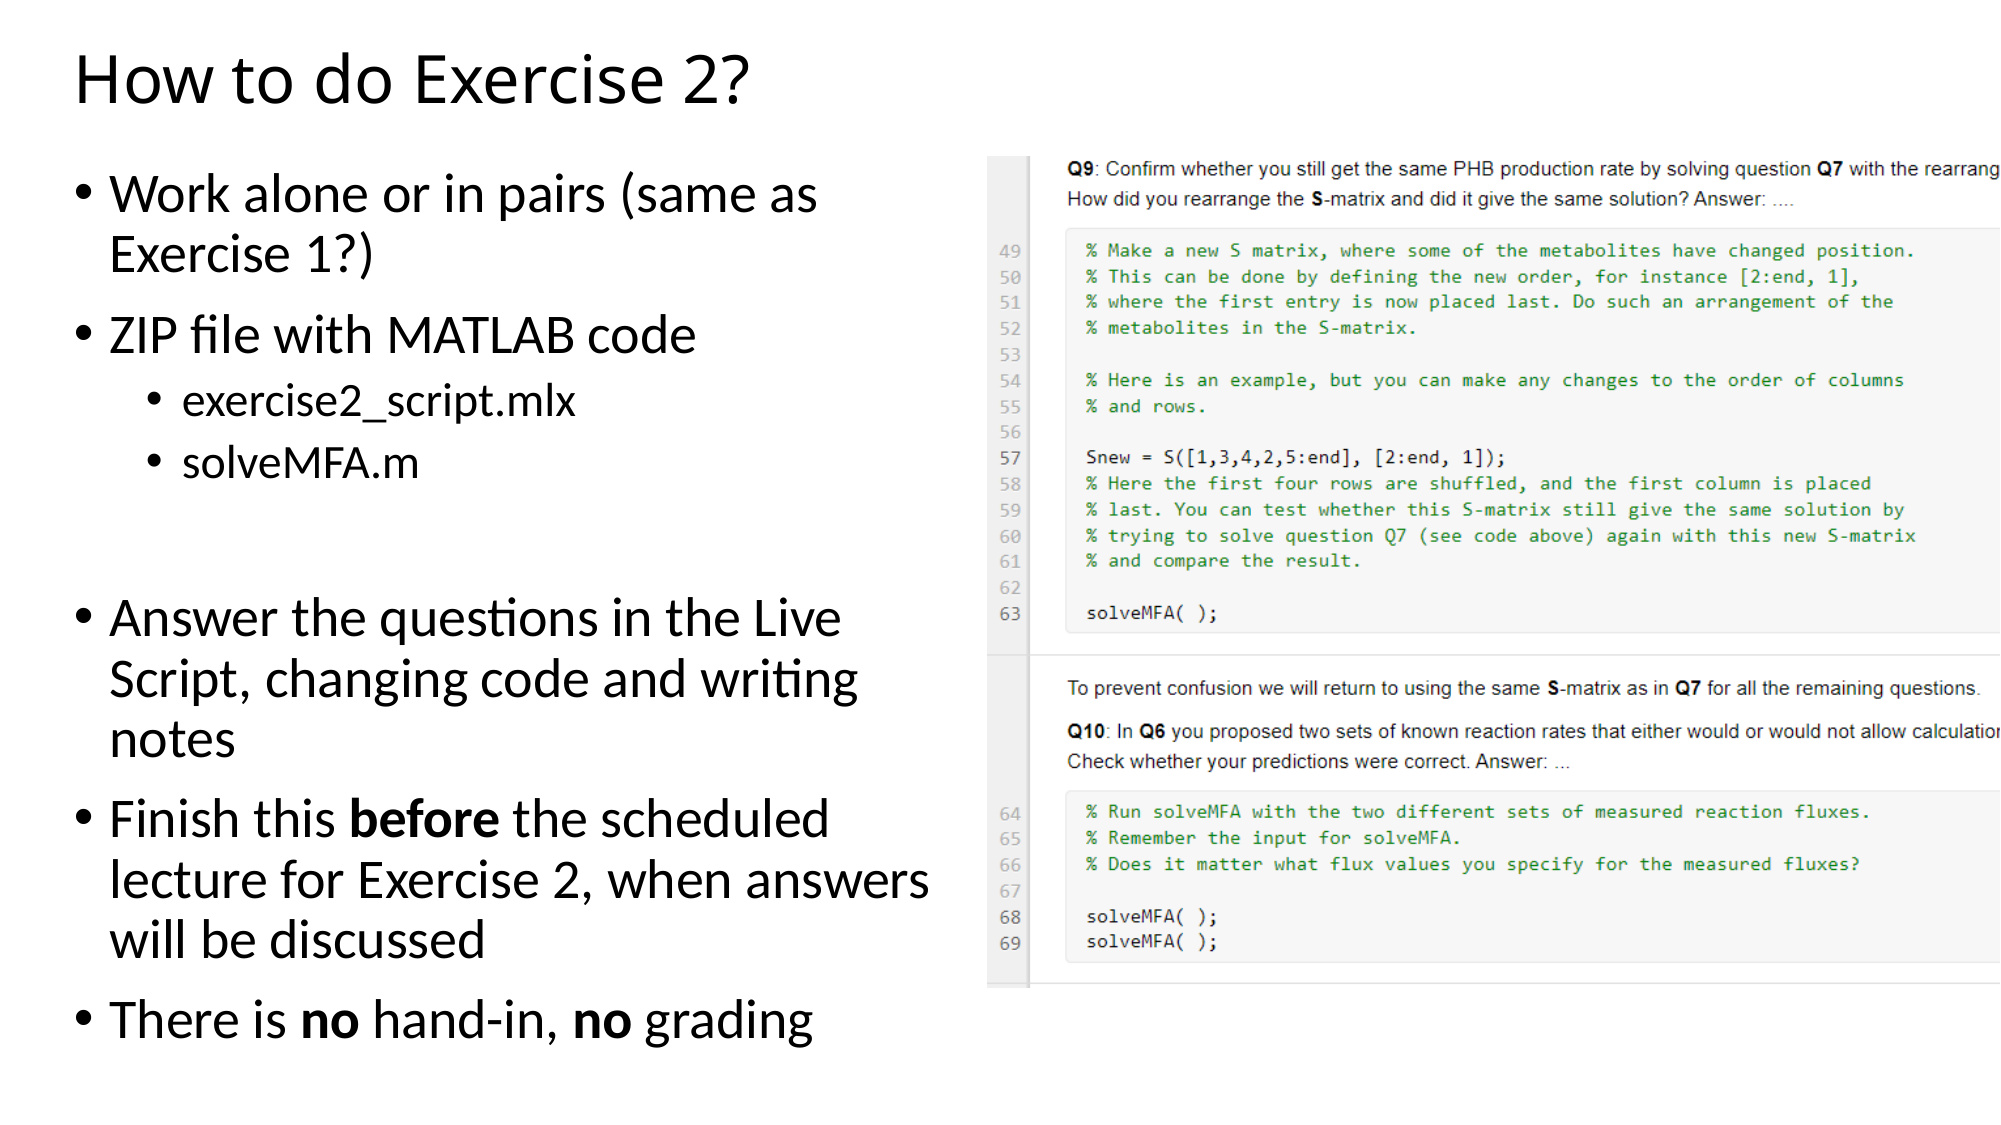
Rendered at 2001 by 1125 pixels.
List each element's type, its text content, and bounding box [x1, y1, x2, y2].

list Work alone or in pairs (same as Exercise 1?) ZIP file with MATLAB code exercise2_script.mlx solveMFA.m Answer the questions in the Live Script, changing code and writing notes Finish this before the scheduled lecture for Exercise 2, when answers will be discussed There is no hand-in, no grading [58, 156, 988, 1065]
title How to do Exercise 2? [58, 30, 1863, 133]
picture [987, 156, 2000, 988]
